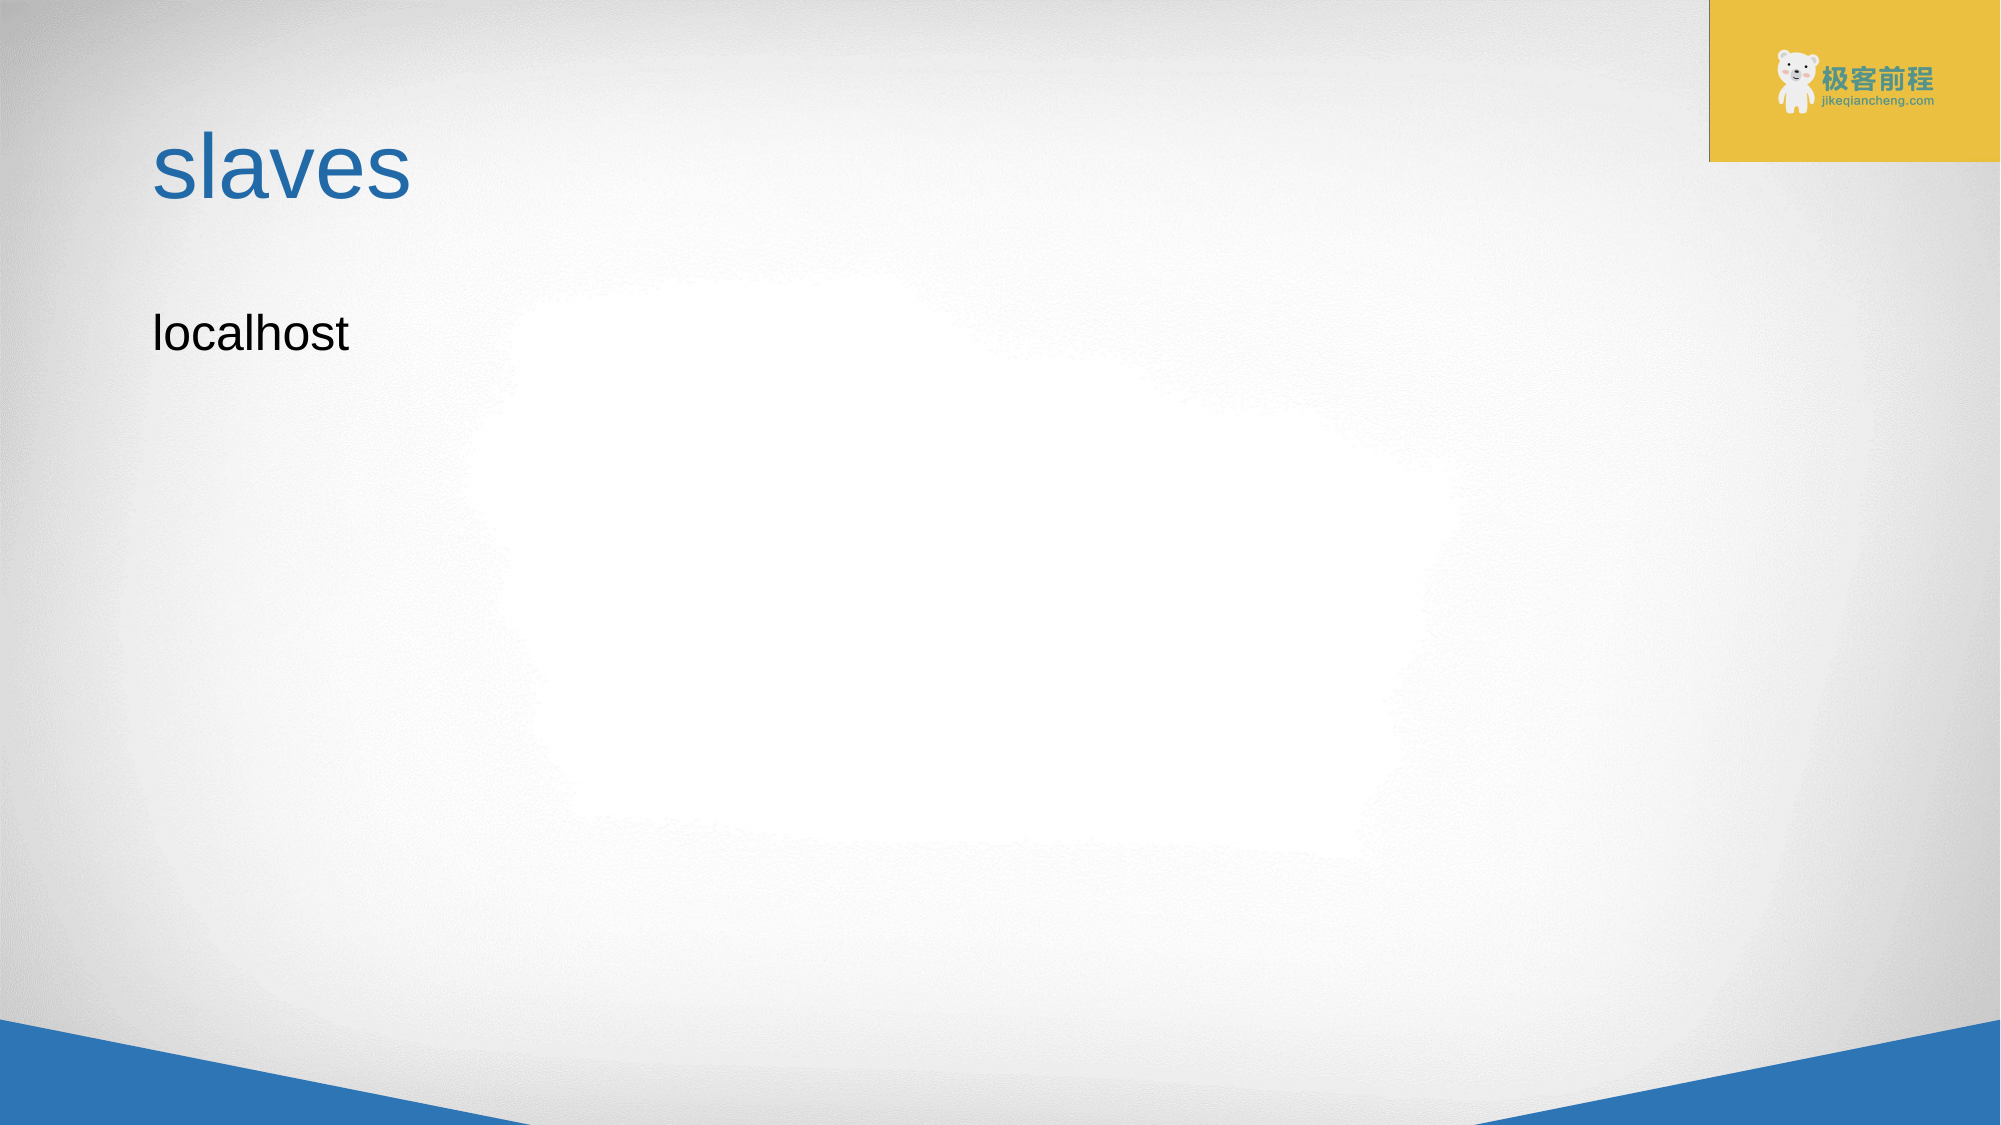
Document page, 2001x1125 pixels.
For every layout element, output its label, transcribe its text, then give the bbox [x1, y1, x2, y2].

picture [0, 0, 2001, 1125]
list localhost [137, 299, 1863, 1014]
title slaves [137, 59, 1863, 278]
